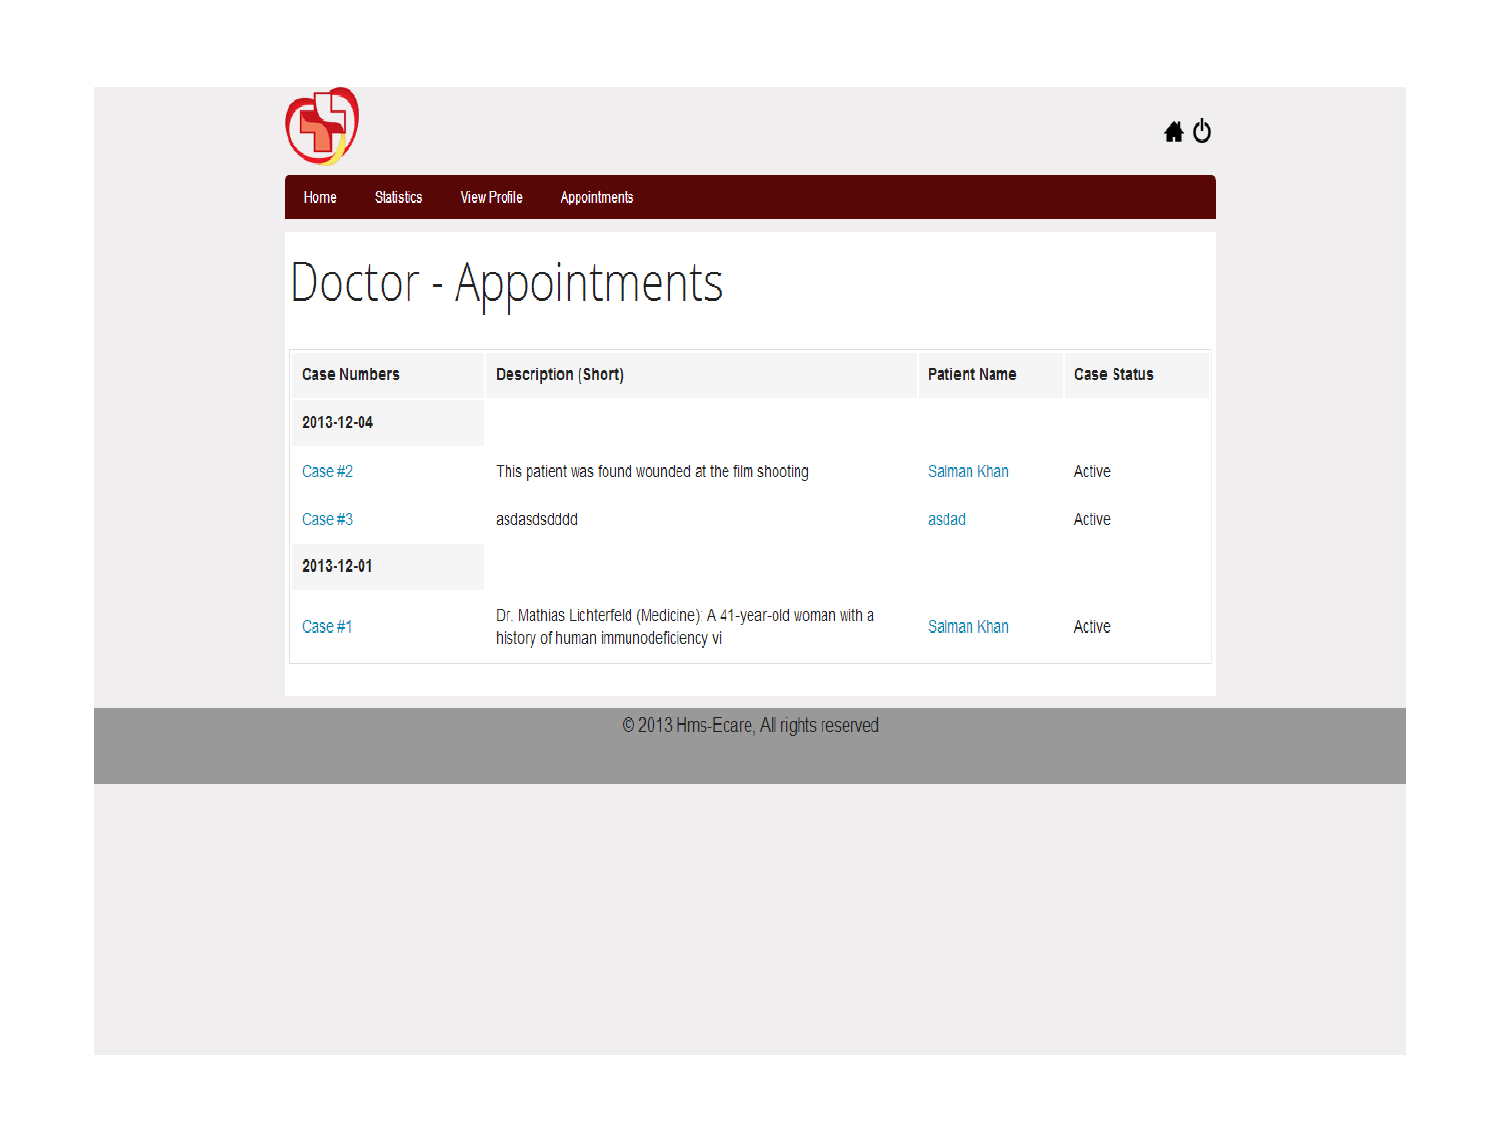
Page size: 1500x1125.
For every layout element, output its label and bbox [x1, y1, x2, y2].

list [94, 87, 1406, 1063]
